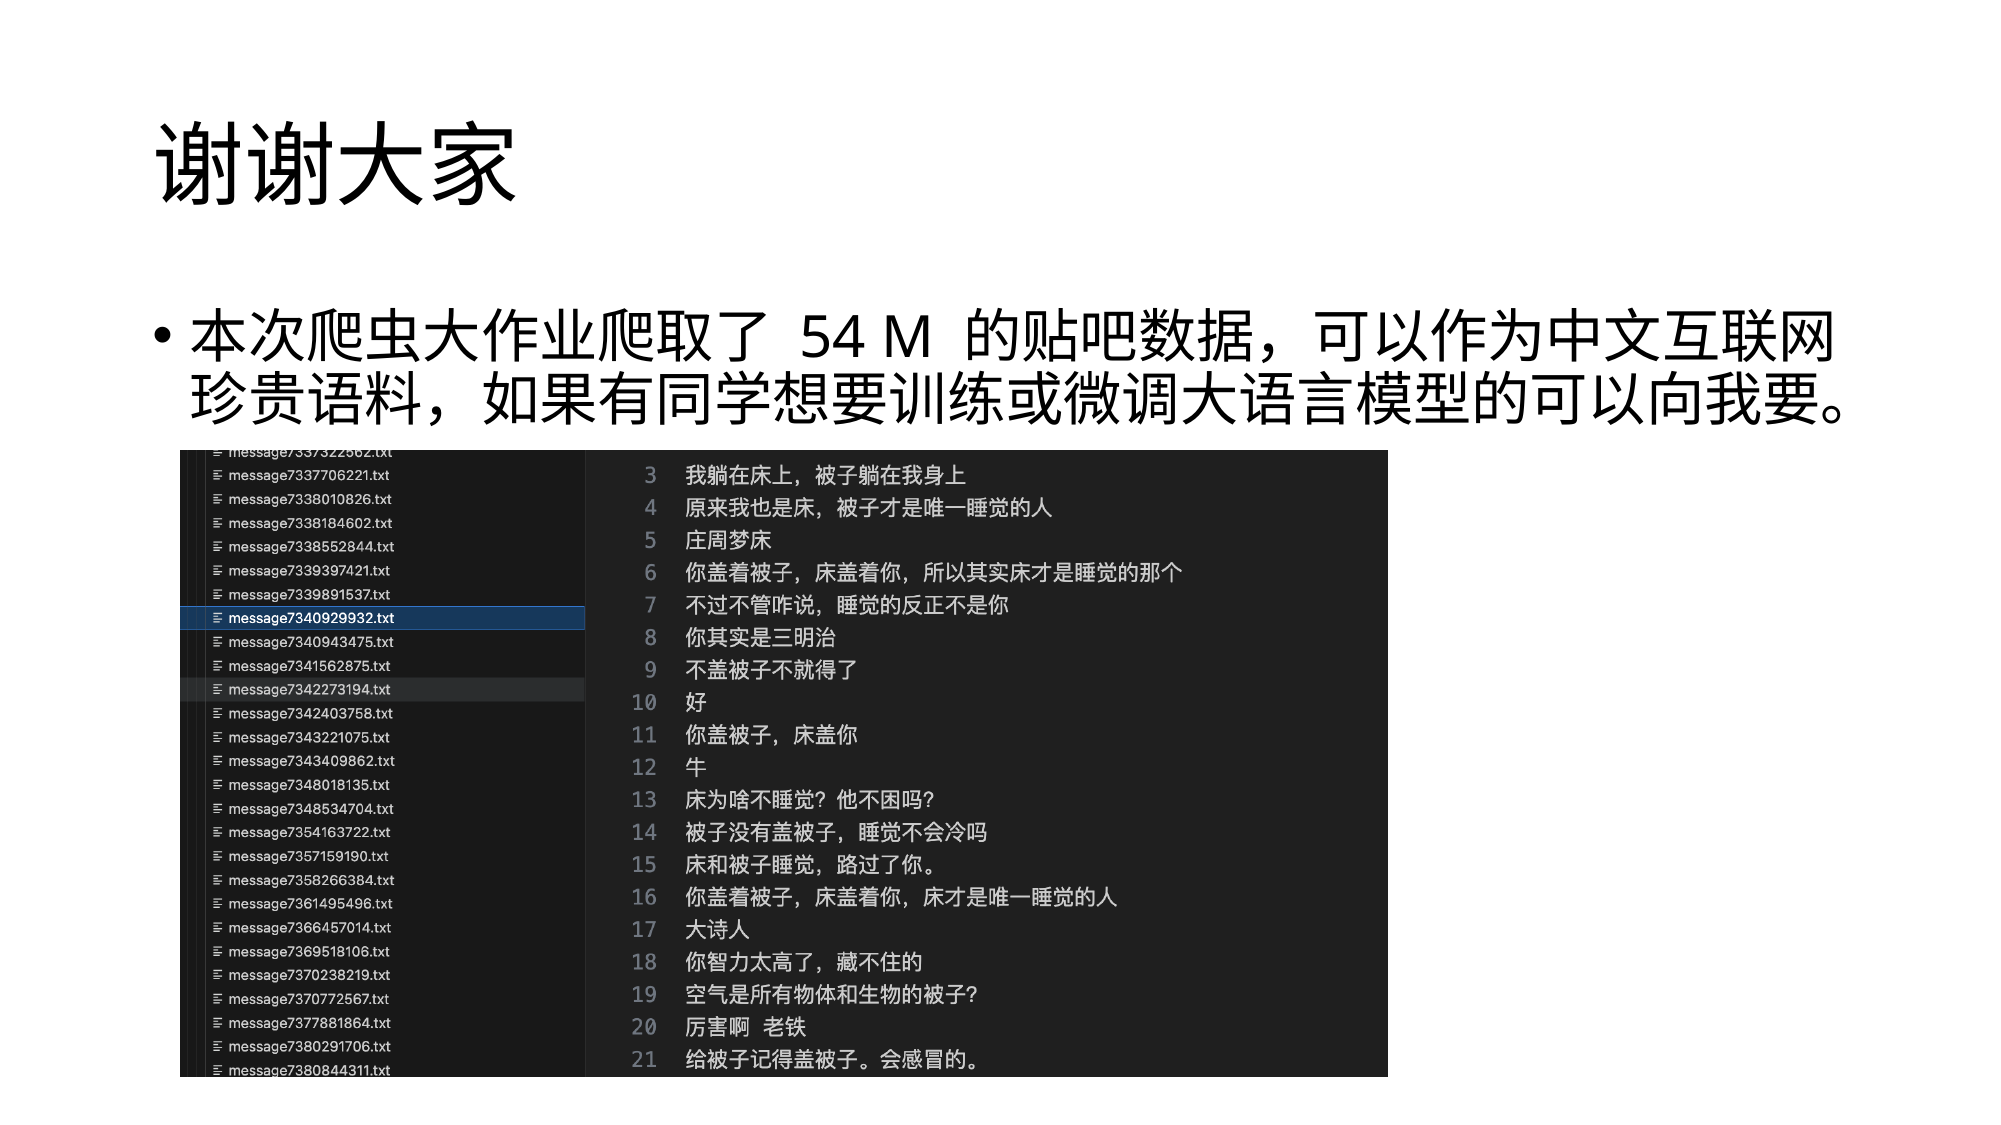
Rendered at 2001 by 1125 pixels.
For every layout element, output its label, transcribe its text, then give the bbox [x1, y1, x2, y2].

title 谢谢大家 [137, 59, 1863, 278]
list 本次爬虫大作业爬取了 54 M 的贴吧数据，可以作为中文互联网珍贵语料，如果有同学想要训练或微调大语言模型的可以向我要。 [137, 299, 1863, 1014]
picture [180, 450, 1388, 1077]
